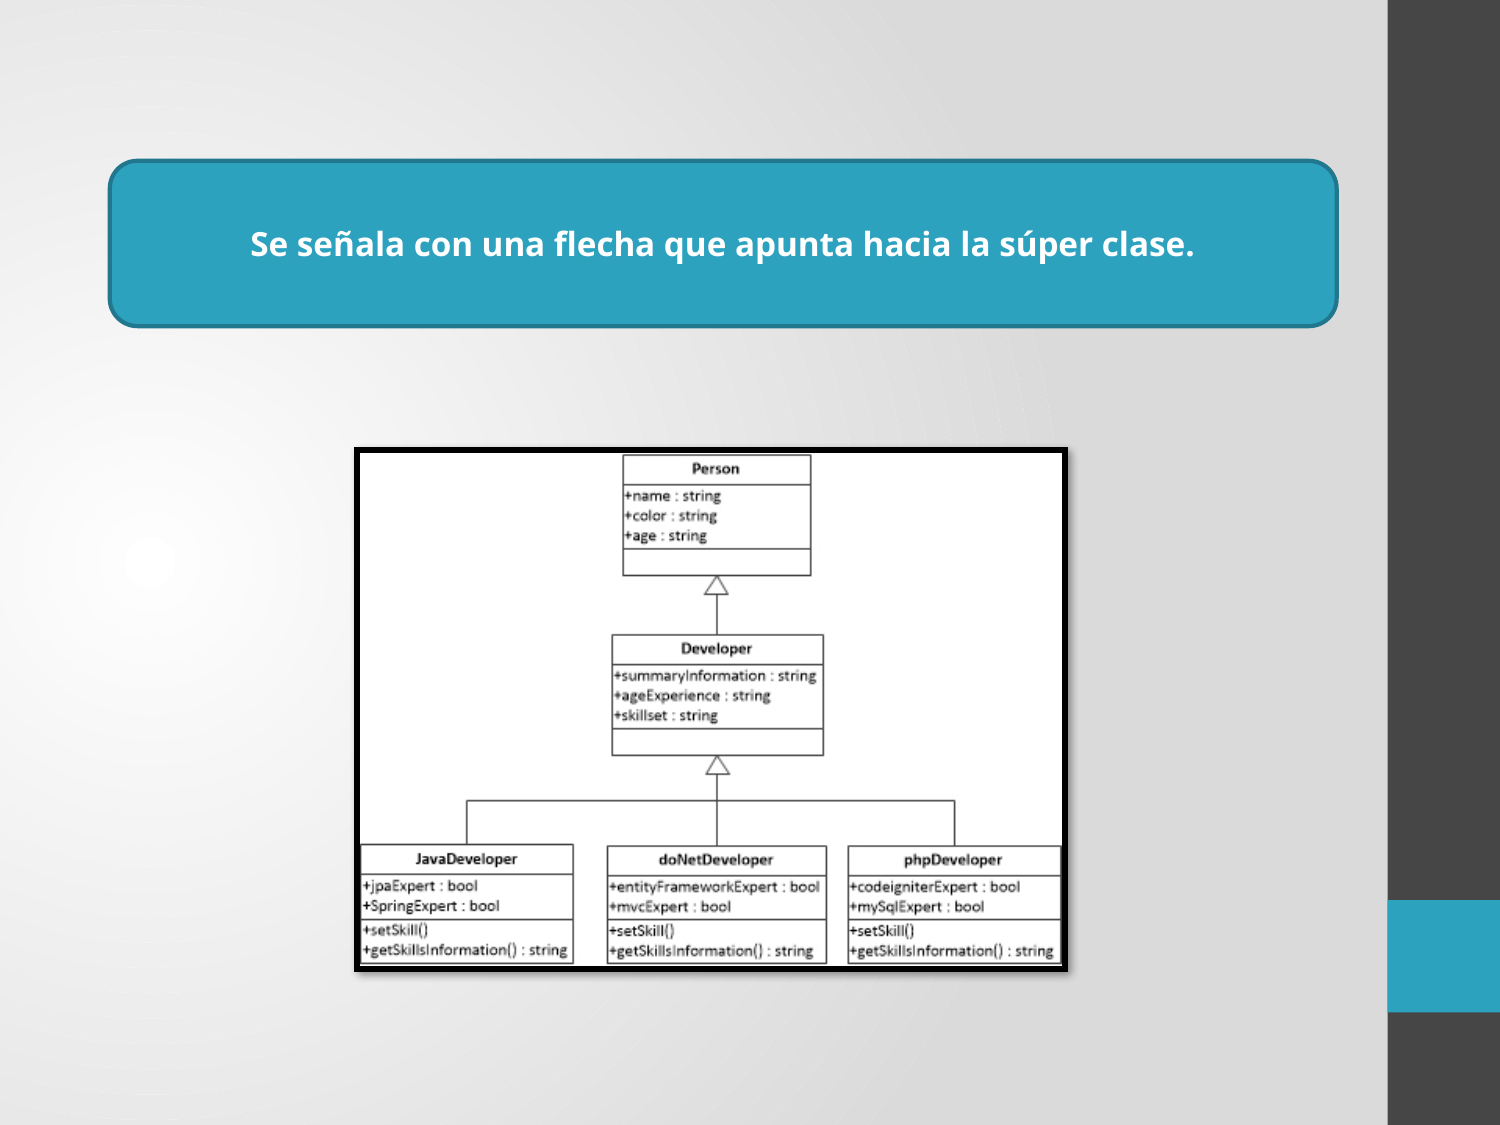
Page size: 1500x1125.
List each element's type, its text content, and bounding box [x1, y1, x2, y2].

picture [359, 452, 1063, 967]
text_box Se señala con una flecha que apunta hacia la súper clase. [107, 158, 1339, 329]
